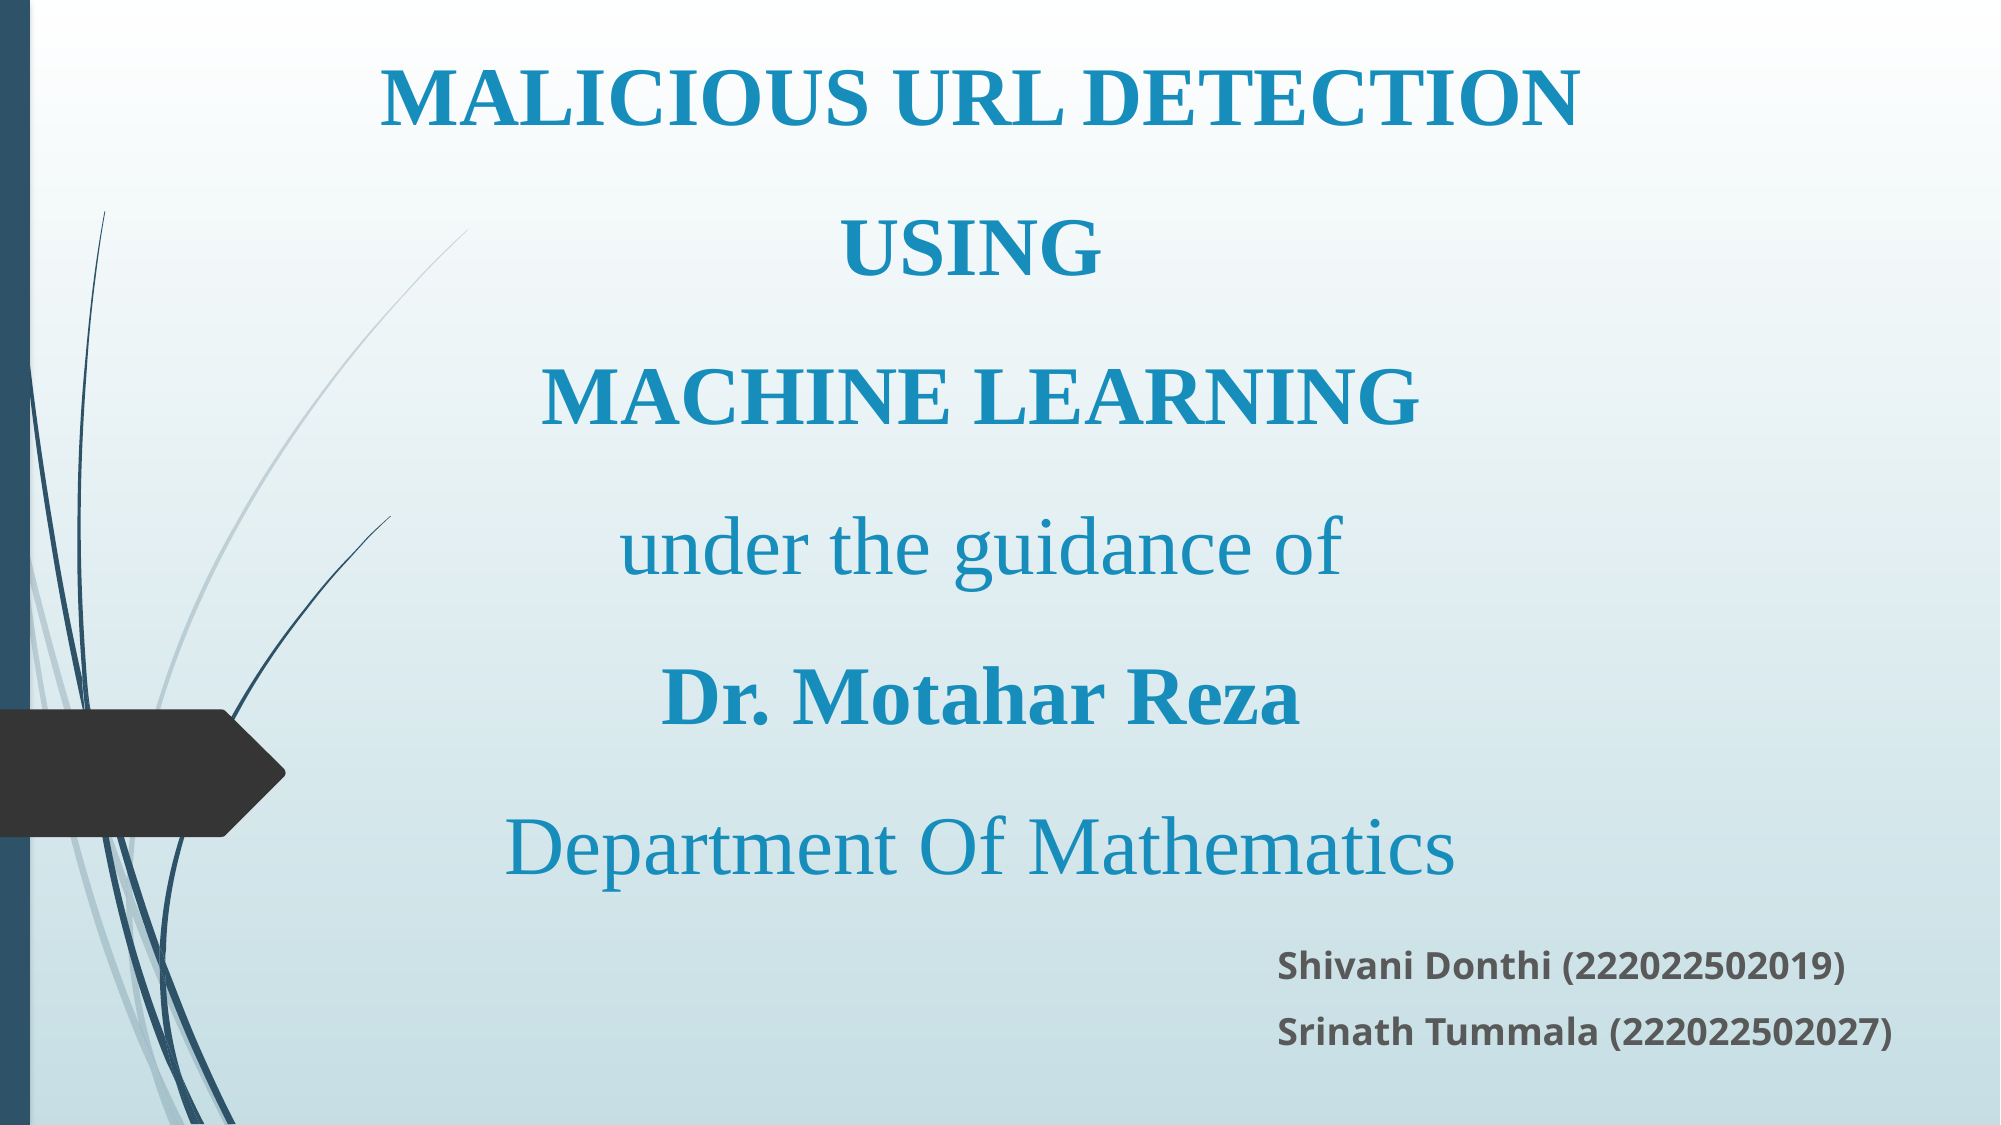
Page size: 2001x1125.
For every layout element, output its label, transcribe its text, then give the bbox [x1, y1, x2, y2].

subtitle Shivani Donthi (222022502019) Srinath Tummala (222022502027) [1262, 934, 1957, 1114]
title MALICIOUS URL DETECTION USING MACHINE LEARNING under the guidance of Dr. Motahar Reza Department Of Mathematics [164, 309, 1870, 1049]
